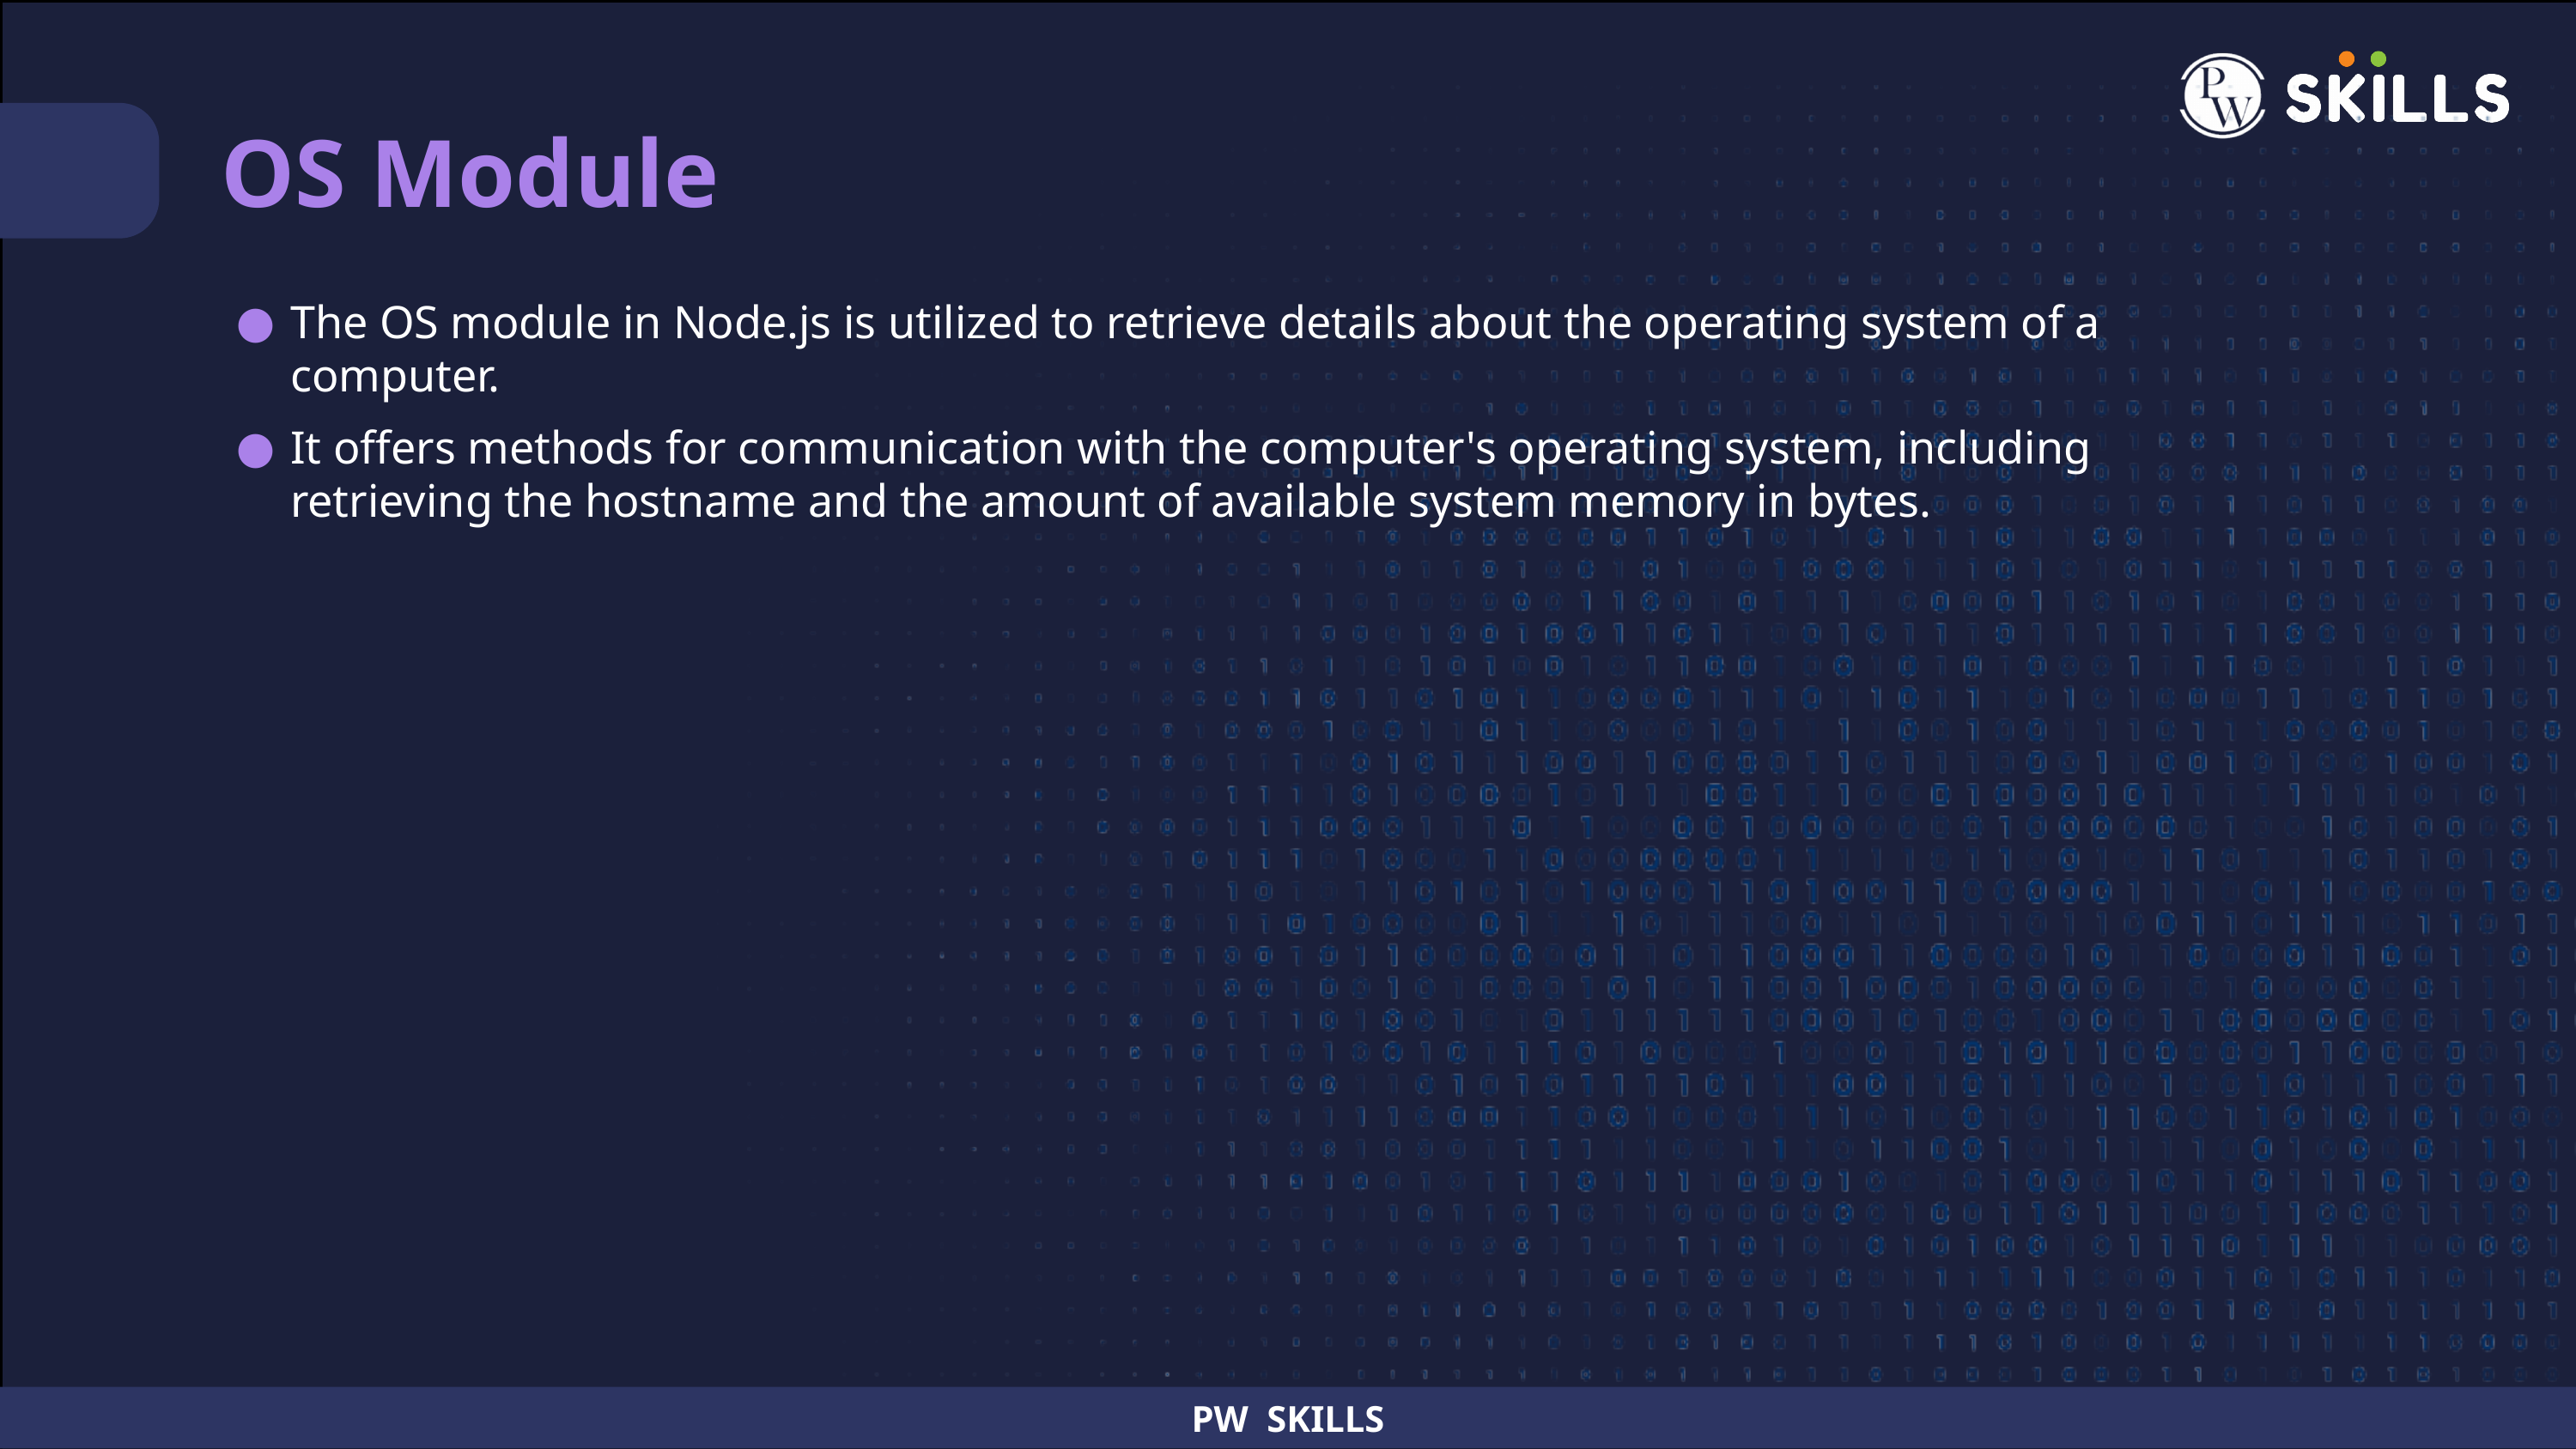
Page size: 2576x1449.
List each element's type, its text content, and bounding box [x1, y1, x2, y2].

text_box OS Module [221, 114, 2171, 227]
text_box The OS module in Node.js is utilized to retrieve details about the operating system of a computer. It offers methods for communication with the computer's operating system, including retrieving the hostname and the amount of available system memory in bytes. [213, 281, 2142, 539]
text_box [0, 102, 160, 239]
picture [716, 0, 2576, 1385]
